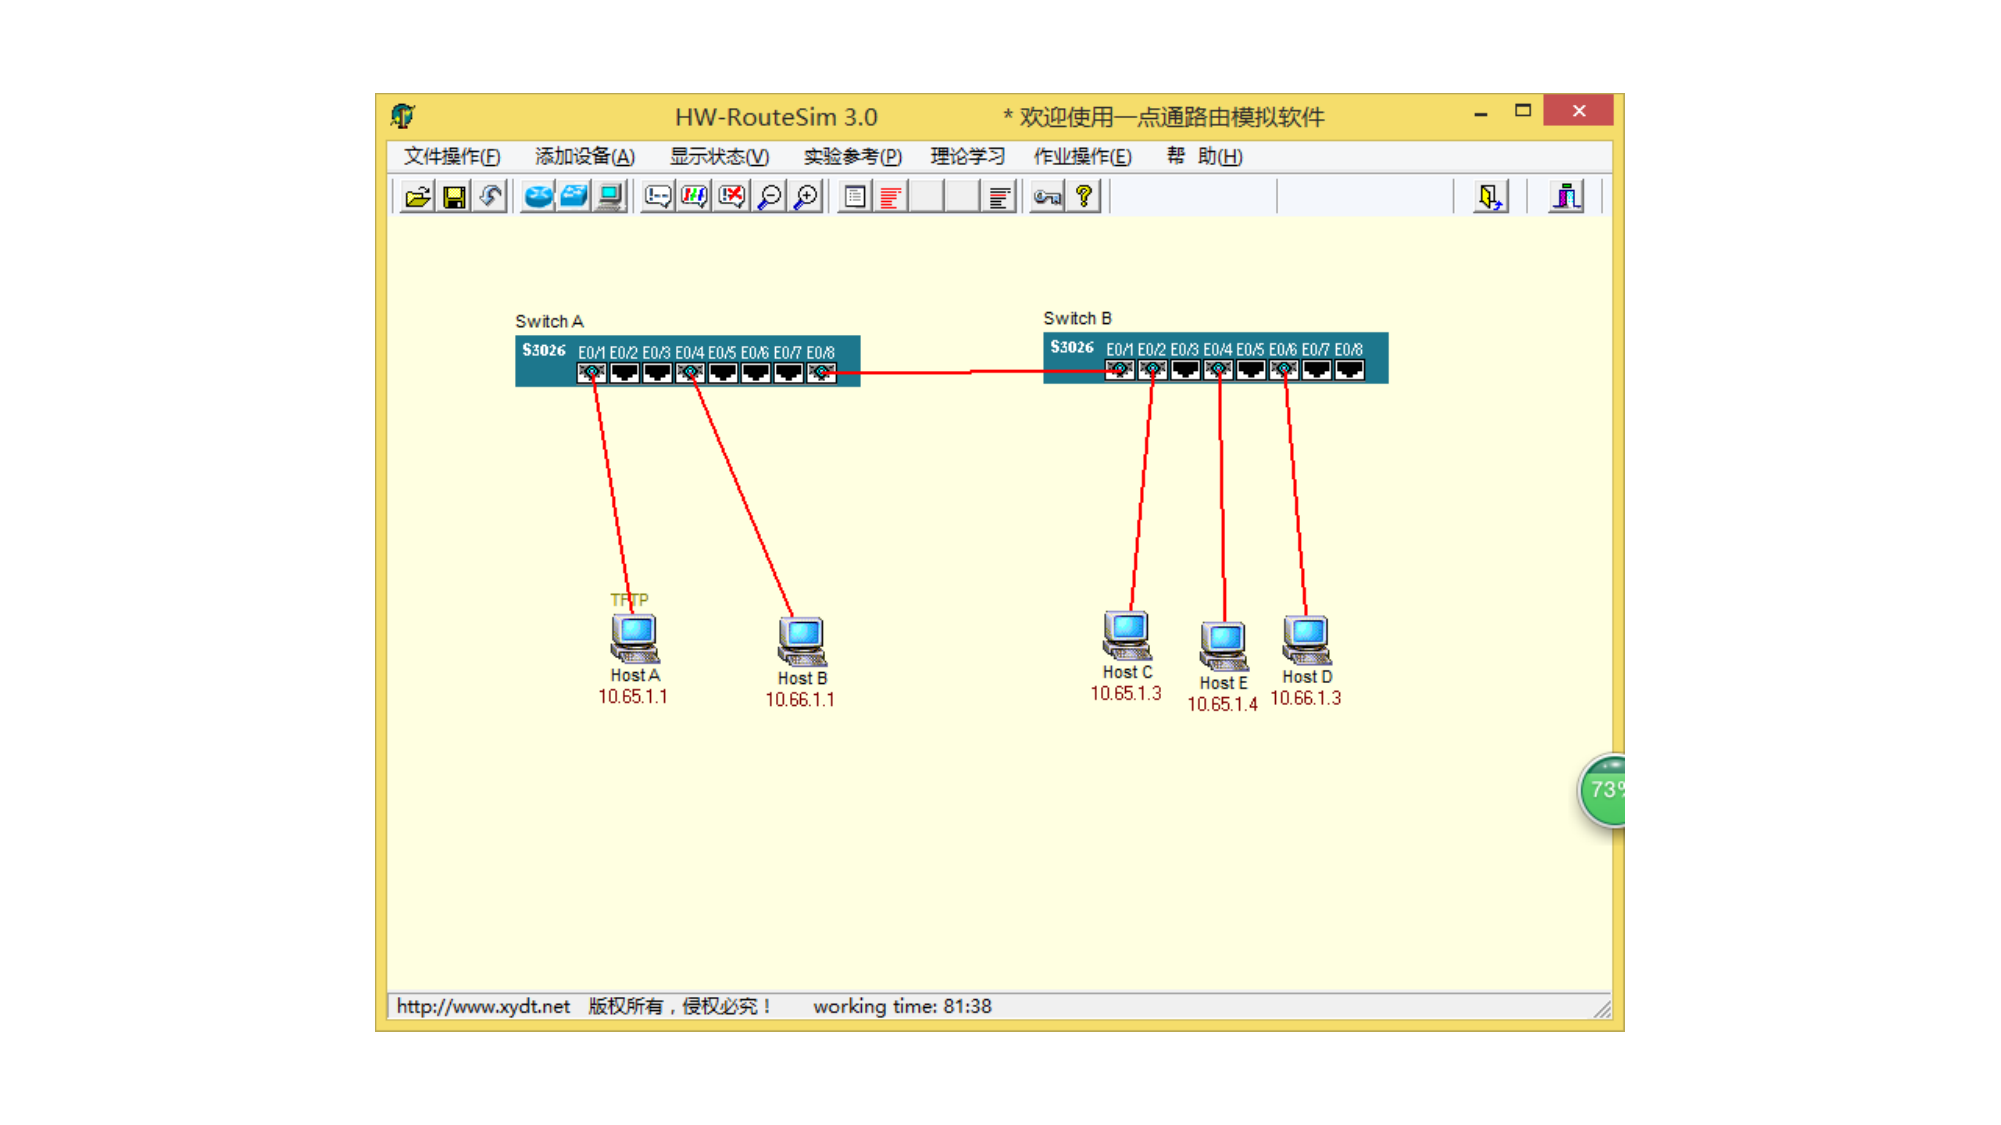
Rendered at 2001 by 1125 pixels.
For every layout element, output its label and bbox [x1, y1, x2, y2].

picture [374, 93, 1625, 1032]
